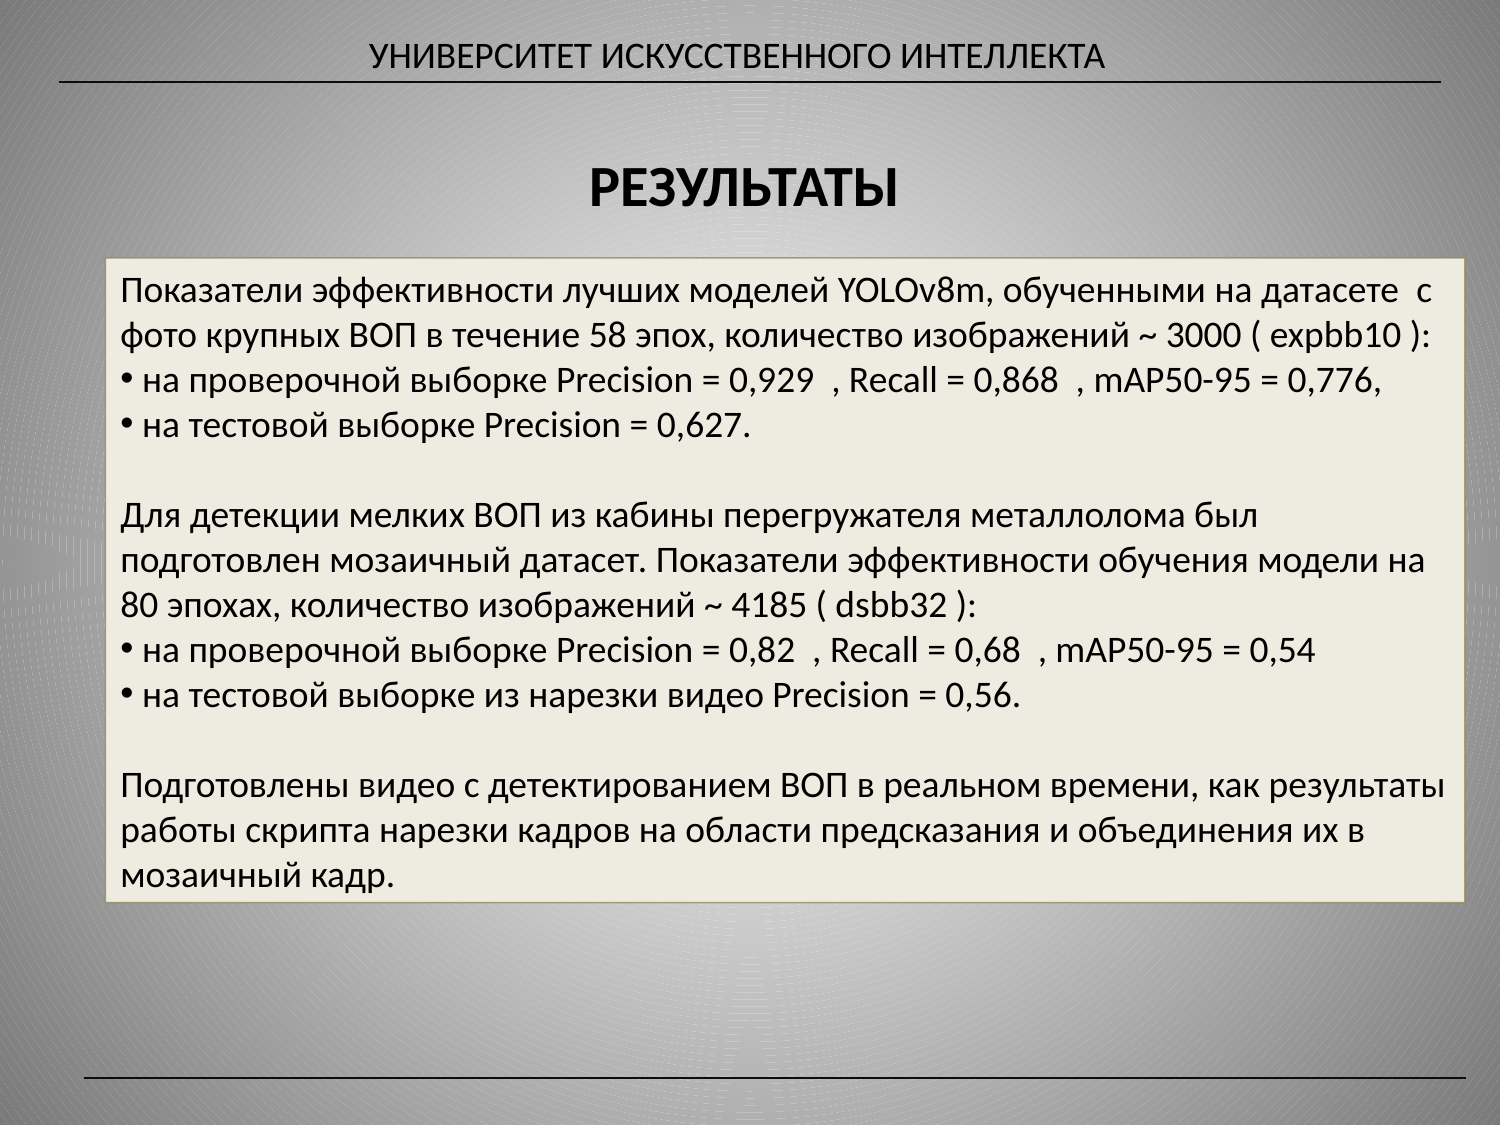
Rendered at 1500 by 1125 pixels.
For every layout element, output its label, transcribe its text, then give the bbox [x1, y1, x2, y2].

text_box Показатели эффективности лучших моделей YOLOv8m, обученными на датасете с фото крупных ВОП в течение 58 эпох, количество изображений ~ 3000 ( expbb10 ): на проверочной выборке Precision = 0,929 , Recall = 0,868 , mAP50-95 = 0,776, на тестовой выборке Precision = 0,627. Для детекции мелких ВОП из кабины перегружателя металлолома был подготовлен мозаичный датасет. Показатели эффективности обучения модели на 80 эпохах, количество изображений ~ 4185 ( dsbb32 ): на проверочной выборке Precision = 0,82 , Recall = 0,68 , mAP50-95 = 0,54 на тестовой выборке из нарезки видео Precision = 0,56. Подготовлены видео с детектированием ВОП в реальном времени, как результаты работы скрипта нарезки кадров на области предсказания и объединения их в мозаичный кадр. [105, 257, 1465, 903]
text_box РЕЗУЛЬТАТЫ [574, 140, 919, 226]
text_box УНИВЕРСИТЕТ ИСКУССТВЕННОГО ИНТЕЛЛЕКТА [353, 23, 1137, 81]
